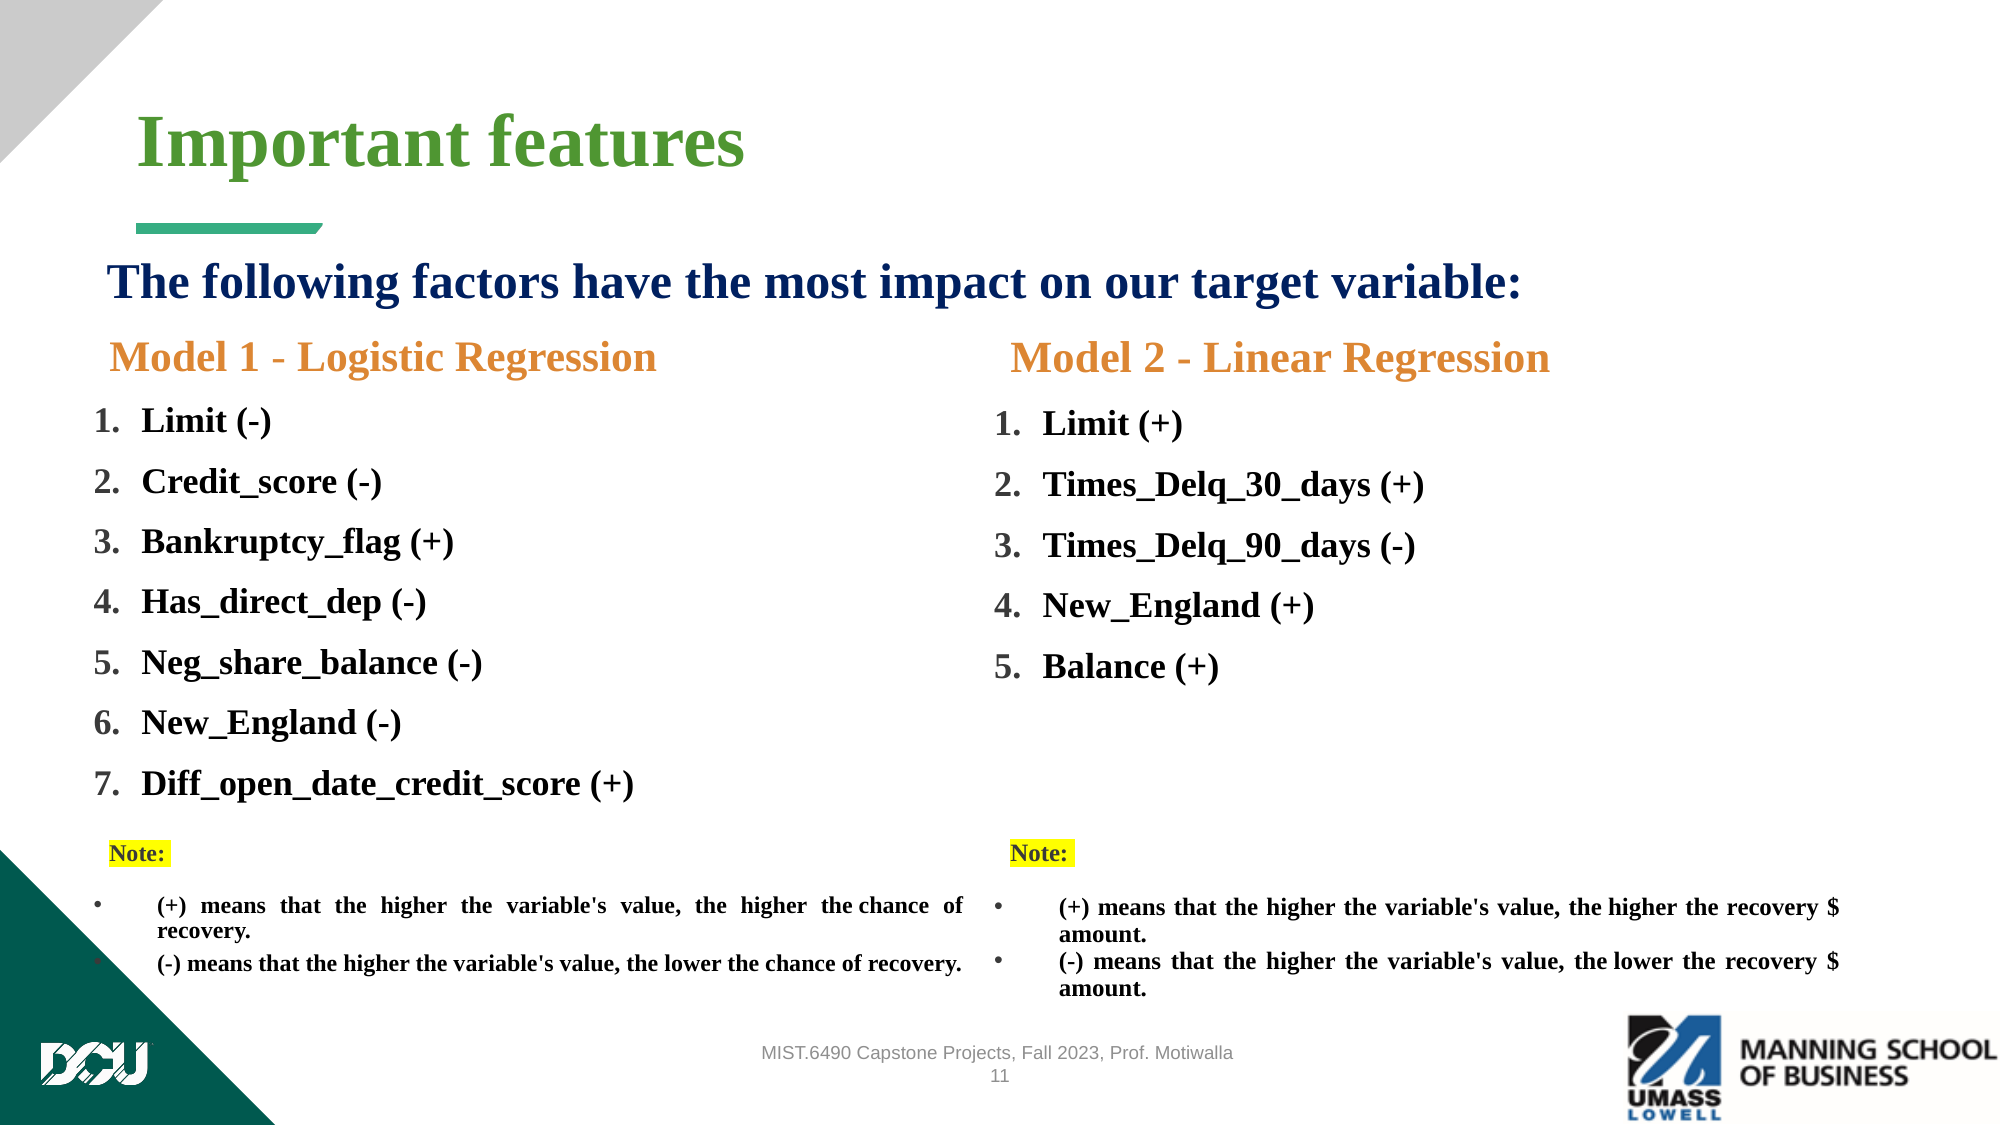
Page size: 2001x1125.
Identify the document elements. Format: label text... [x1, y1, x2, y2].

text_box The following factors have the most impact on our target variable: [77, 240, 1834, 351]
picture [136, 223, 323, 234]
picture [1623, 1011, 2000, 1125]
text_box Model 2 - Linear Regression Limit (+) Times_Delq_30_days (+) Times_Delq_90_days (-) New_England (+) Balance (+) Note: (+) means that the higher the variable's value, the higher the recovery $ amount. (-) means that the higher the variable's value, the lower the recovery $ amount. [979, 293, 1856, 1011]
footer MIST.6490 Capstone Projects, Fall 2023, Prof. Motiwalla 11 [561, 1042, 1439, 1085]
list Model 1 - Logistic Regression Limit (-) Credit_score (-) Bankruptcy_flag (+) Has_direct_dep (-) Neg_share_balance (-) New_England (-) Diff_open_date_credit_score (+) Note: (+) means that the higher the variable's value, the higher the chance of recovery. (-) means that the higher the variable's value, the lower the chance of recovery. [78, 293, 979, 1014]
picture [41, 1042, 154, 1085]
title Important features [136, 65, 1862, 220]
